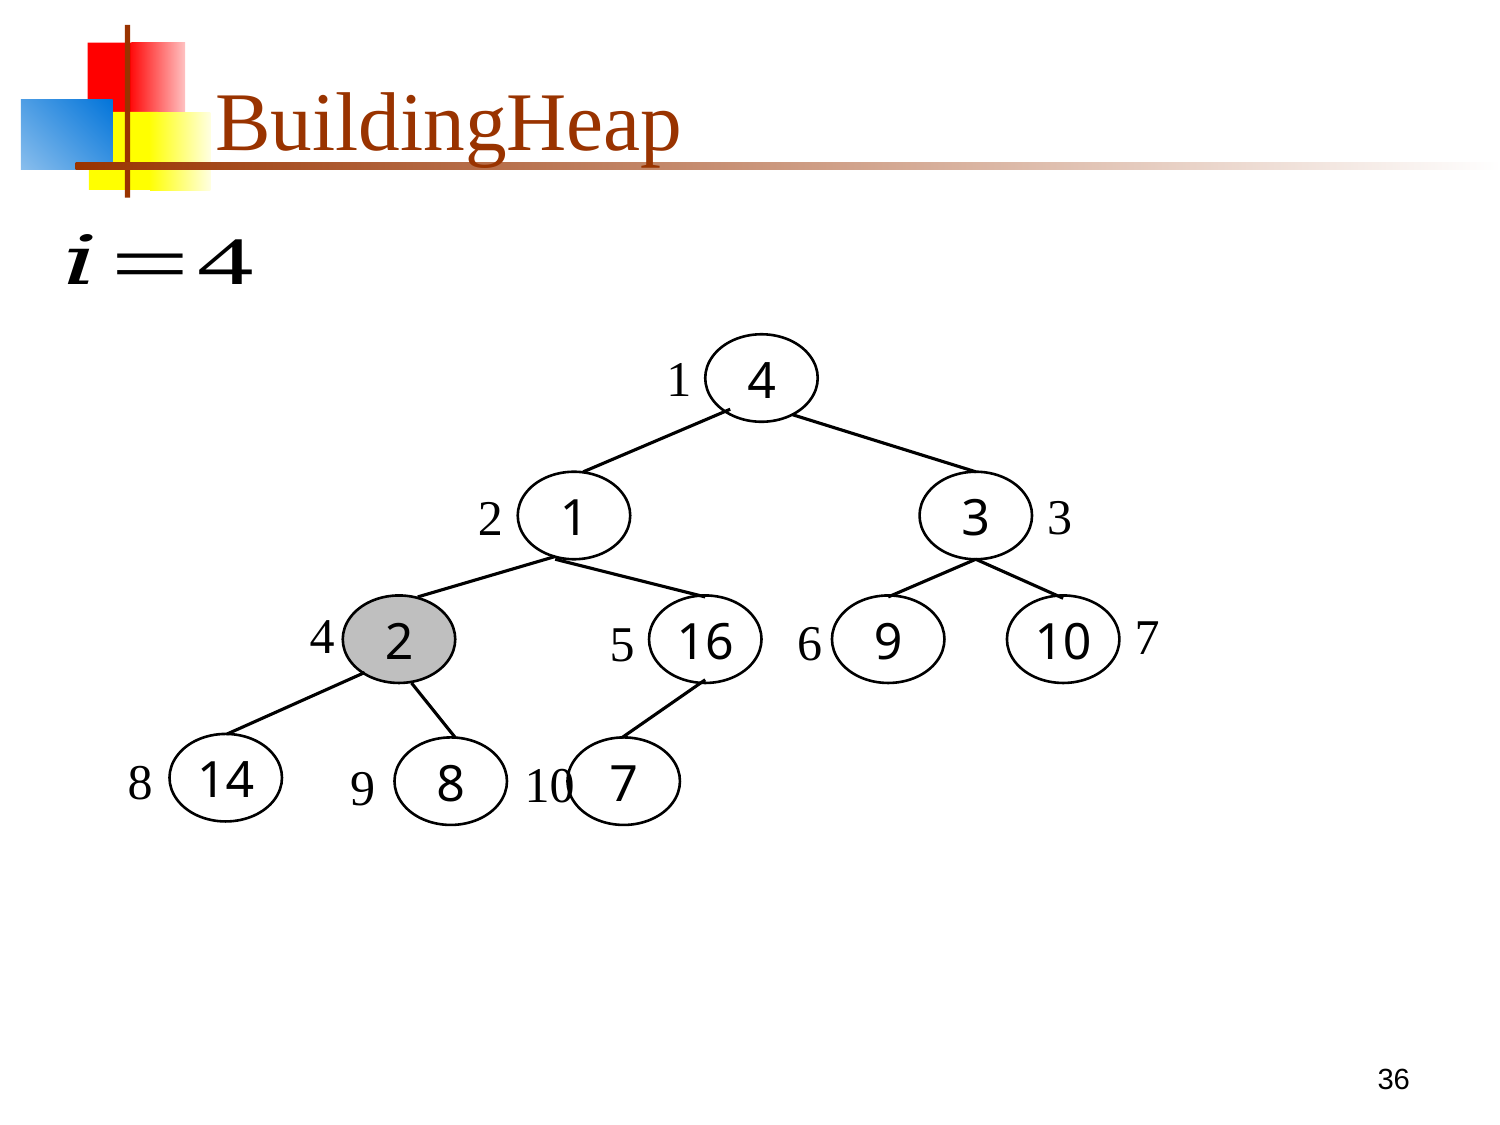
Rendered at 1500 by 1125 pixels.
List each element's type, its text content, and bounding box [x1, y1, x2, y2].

text_box 4 [294, 595, 350, 671]
text_box 8 [112, 742, 168, 817]
text_box 9 [335, 748, 391, 824]
text_box 3 [1038, 476, 1088, 552]
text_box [517, 333, 1033, 560]
text_box 8 [394, 737, 507, 825]
text_box 14 [169, 733, 282, 822]
slide_number 36 [1074, 1049, 1425, 1103]
text_box 16 [650, 595, 762, 683]
title BuildingHeap [200, 37, 1479, 175]
text_box 9 [837, 595, 945, 683]
text_box 10 [1006, 595, 1119, 683]
text_box 2 [350, 595, 456, 683]
text_box 6 [782, 603, 837, 679]
text_box 2 [463, 478, 512, 553]
text_box 5 [594, 604, 650, 679]
text_box 7 [590, 737, 680, 825]
text_box 7 [1119, 596, 1175, 672]
text_box 10 [509, 745, 590, 820]
